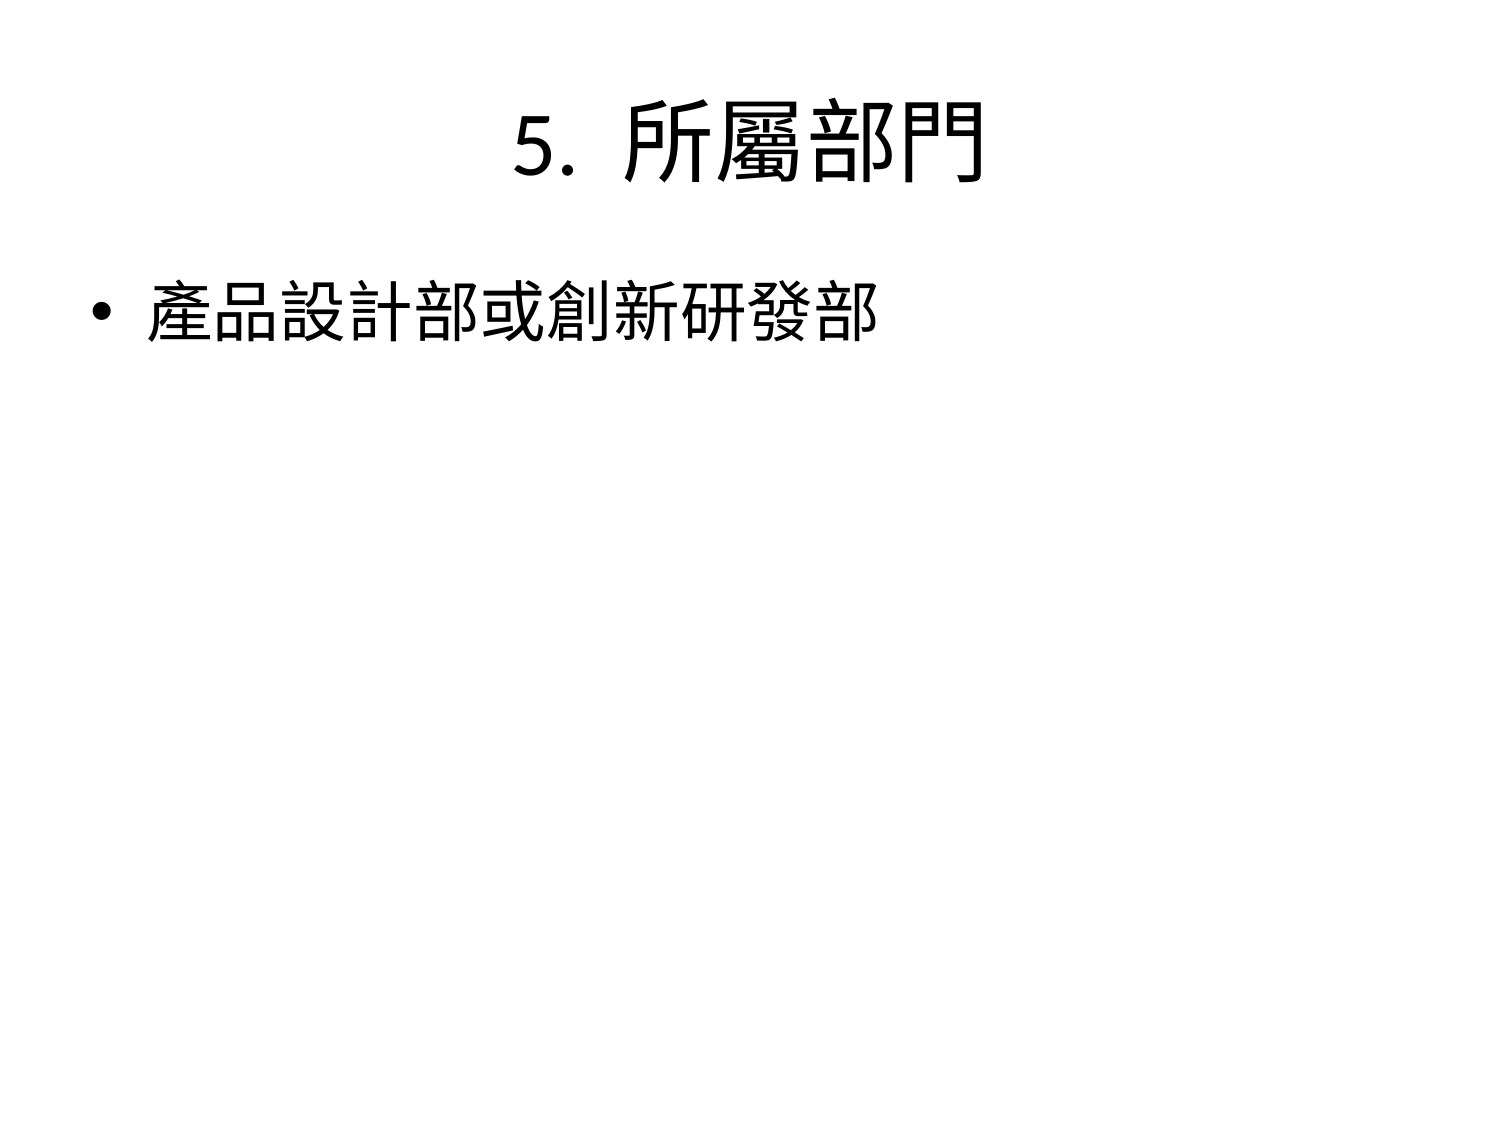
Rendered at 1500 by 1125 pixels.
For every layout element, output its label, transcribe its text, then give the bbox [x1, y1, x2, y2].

title 5. 所屬部門 [75, 45, 1425, 233]
list 產品設計部或創新研發部 [75, 262, 1425, 1005]
